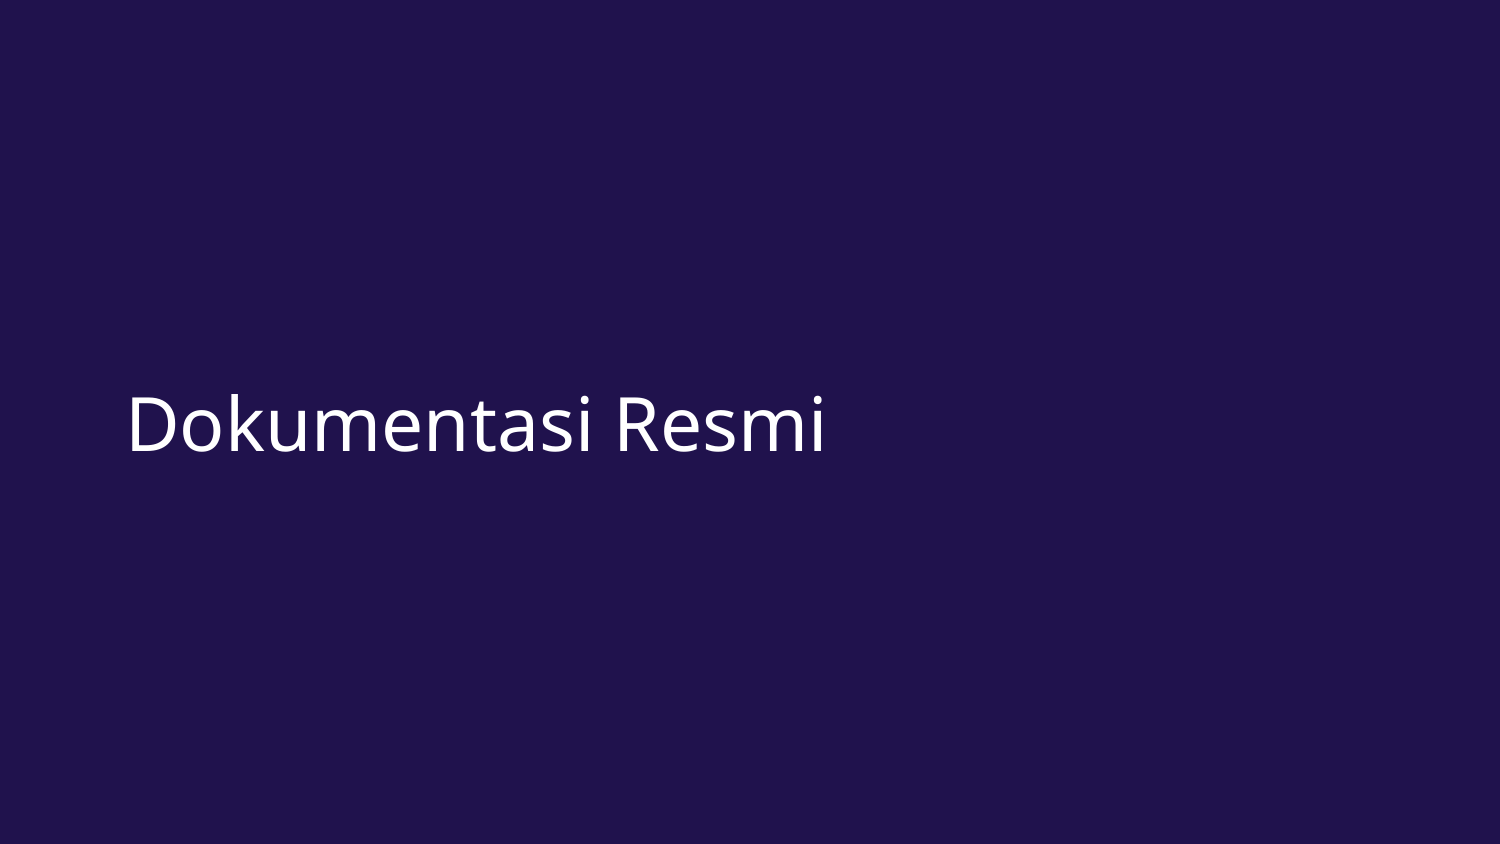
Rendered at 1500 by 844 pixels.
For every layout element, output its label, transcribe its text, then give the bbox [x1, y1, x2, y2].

title Dokumentasi Resmi [110, 351, 1399, 493]
